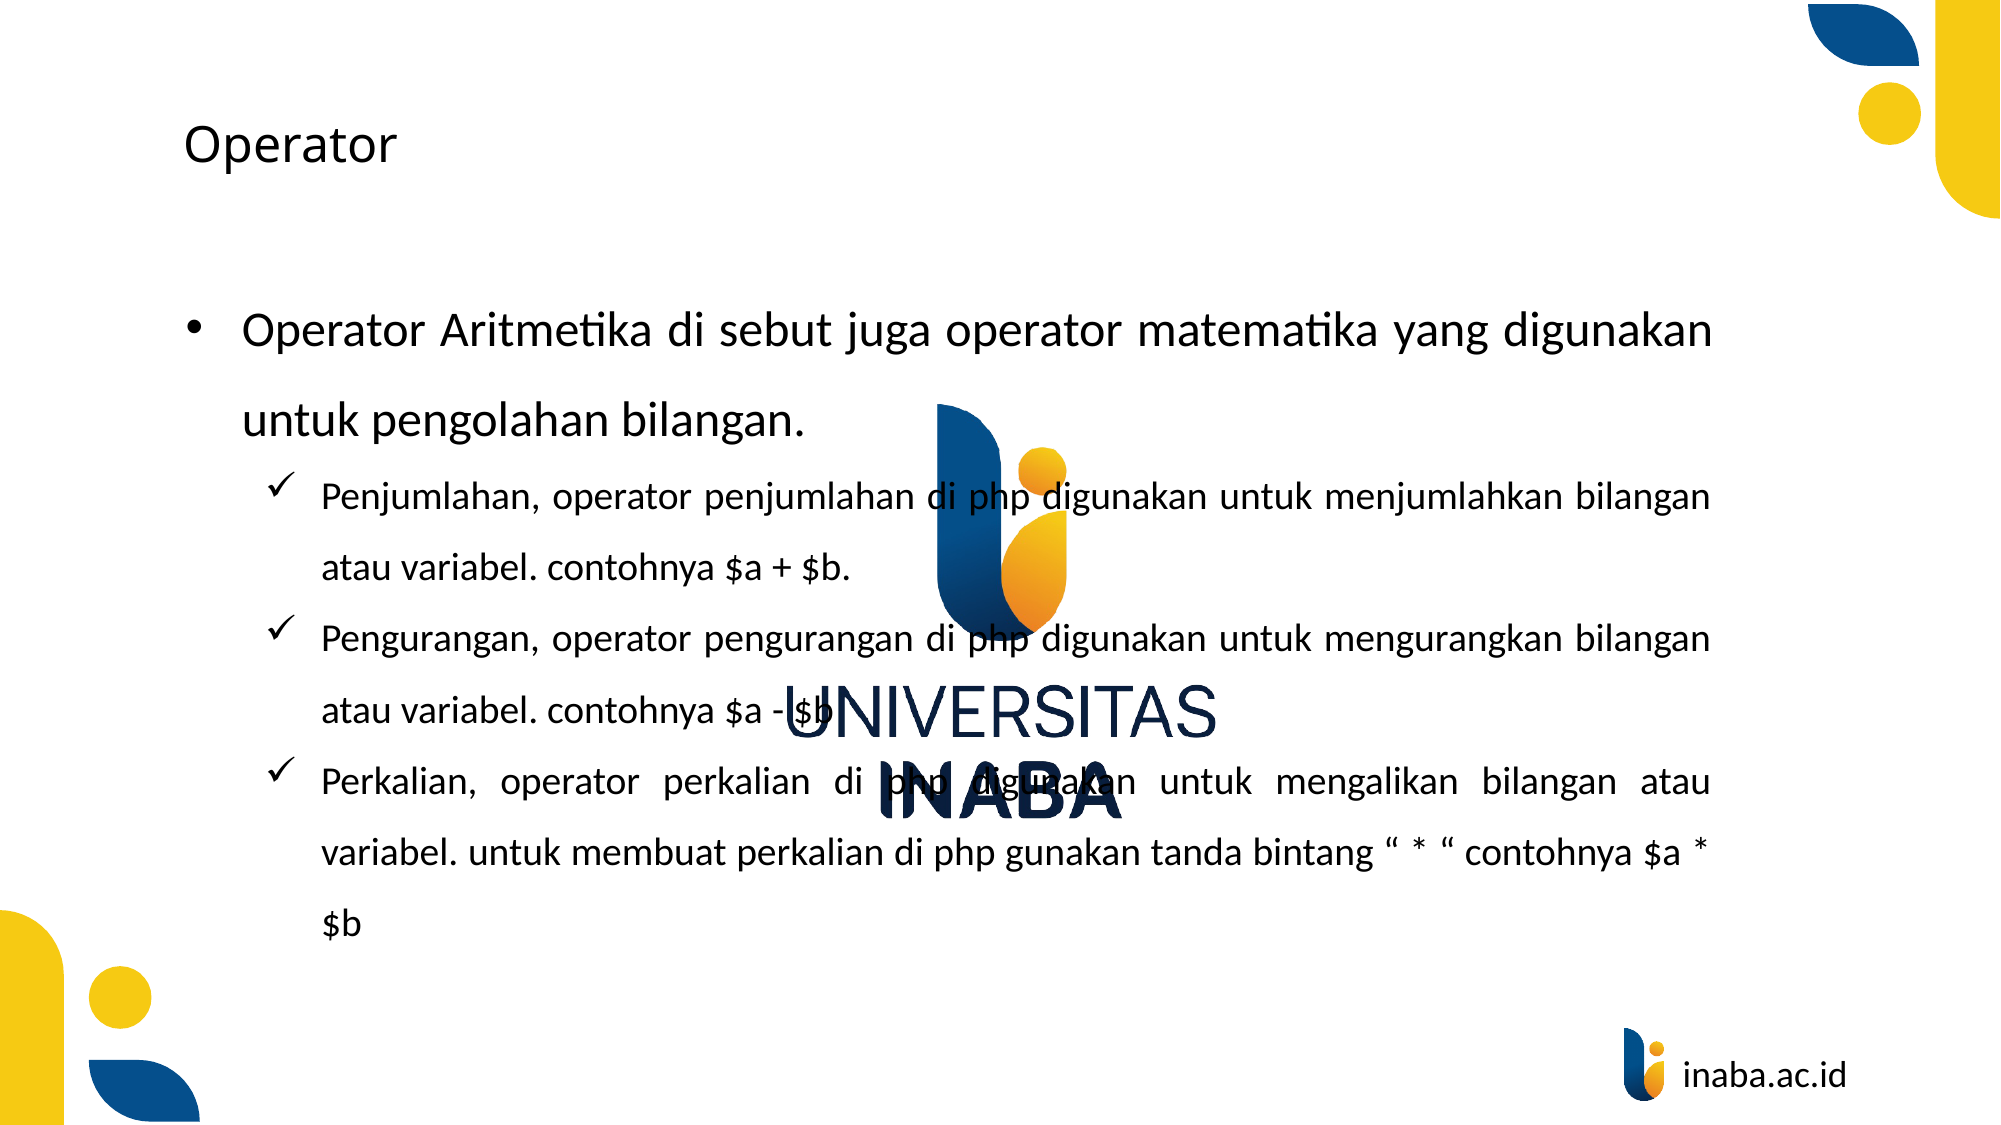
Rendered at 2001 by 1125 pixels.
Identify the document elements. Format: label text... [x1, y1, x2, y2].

picture [1624, 1028, 1664, 1101]
title Operator [169, 82, 1647, 211]
list Operator Aritmetika di sebut juga operator matematika yang digunakan untuk pengolahan bilangan. Penjumlahan, operator penjumlahan di php digunakan untuk menjumlahkan bilangan atau variabel. contohnya $a + $b. Pengurangan, operator pengurangan di php digunakan untuk mengurangkan bilangan atau variabel. contohnya $a - $b Perkalian, operator perkalian di php digunakan untuk mengalikan bilangan atau variabel. untuk membuat perkalian di php gunakan tanda bintang “ * “ contohnya $a * $b [169, 258, 1729, 997]
